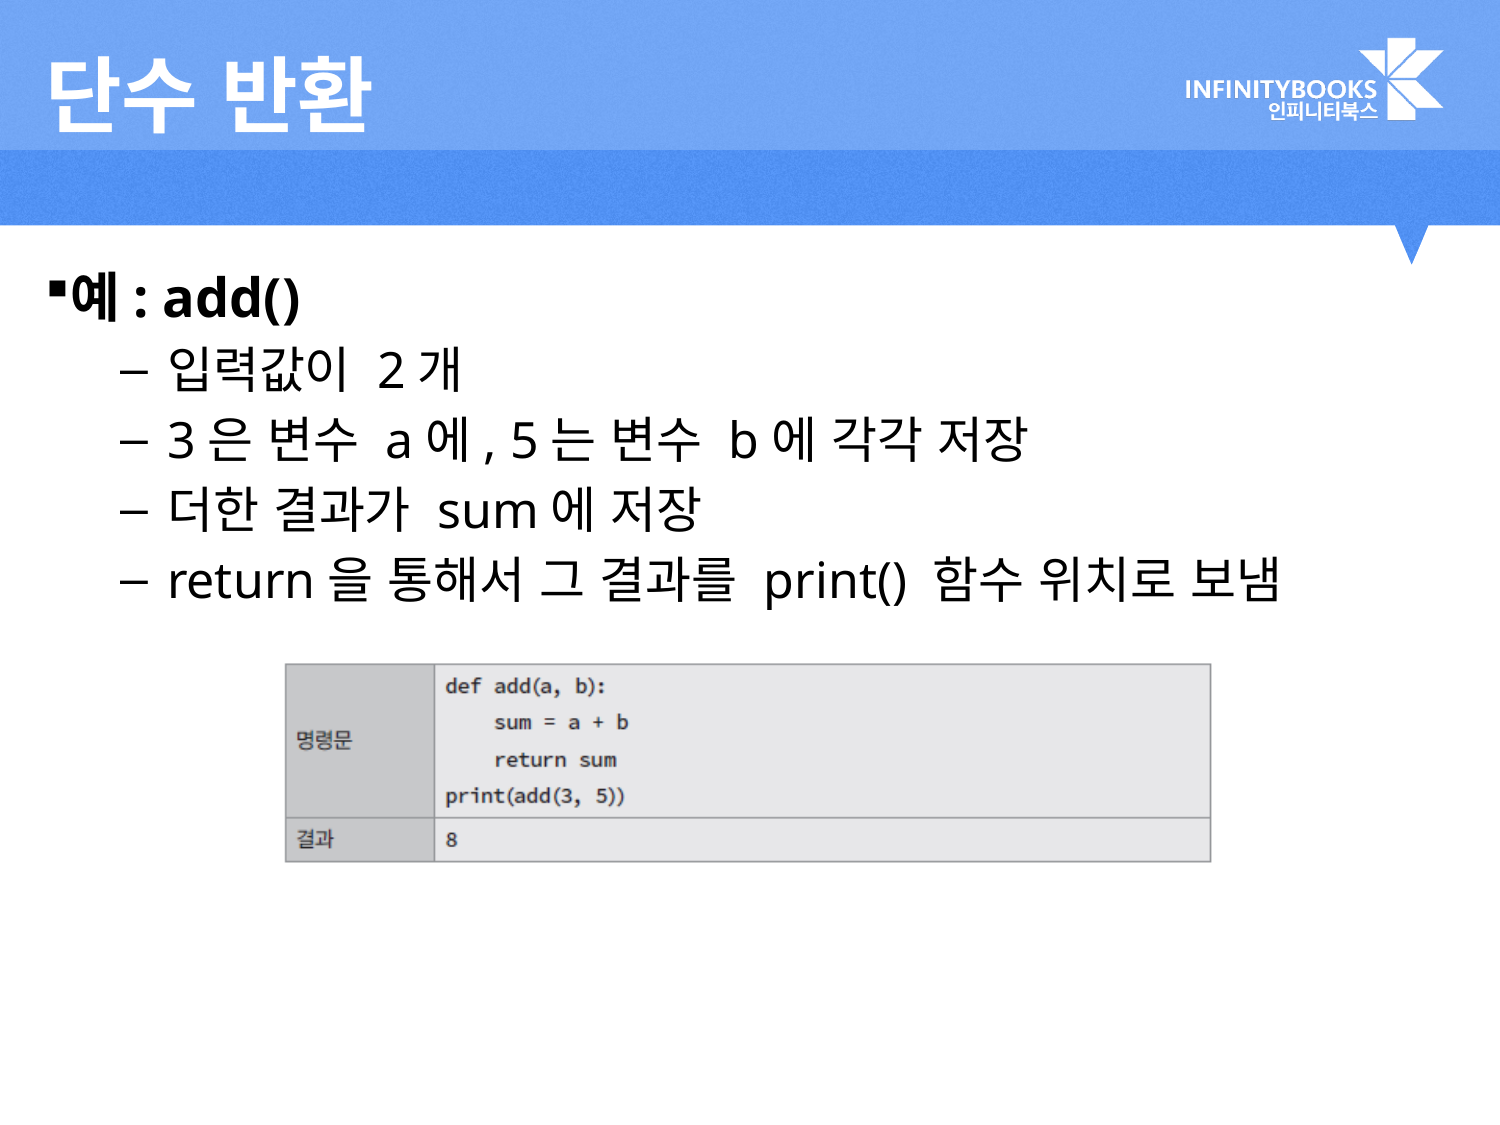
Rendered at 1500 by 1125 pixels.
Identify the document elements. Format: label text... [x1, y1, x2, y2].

title 단수 반환 [30, 35, 1325, 150]
picture [1182, 33, 1446, 126]
list 예: add() 입력값이 2개 3은 변수 a에, 5는 변수 b에 각각 저장 더한 결과가 sum에 저장 return을 통해서 그 결과를 print() 함수 위치로 보냄 [30, 256, 1472, 1075]
picture [0, 150, 1500, 256]
picture [279, 659, 1221, 869]
